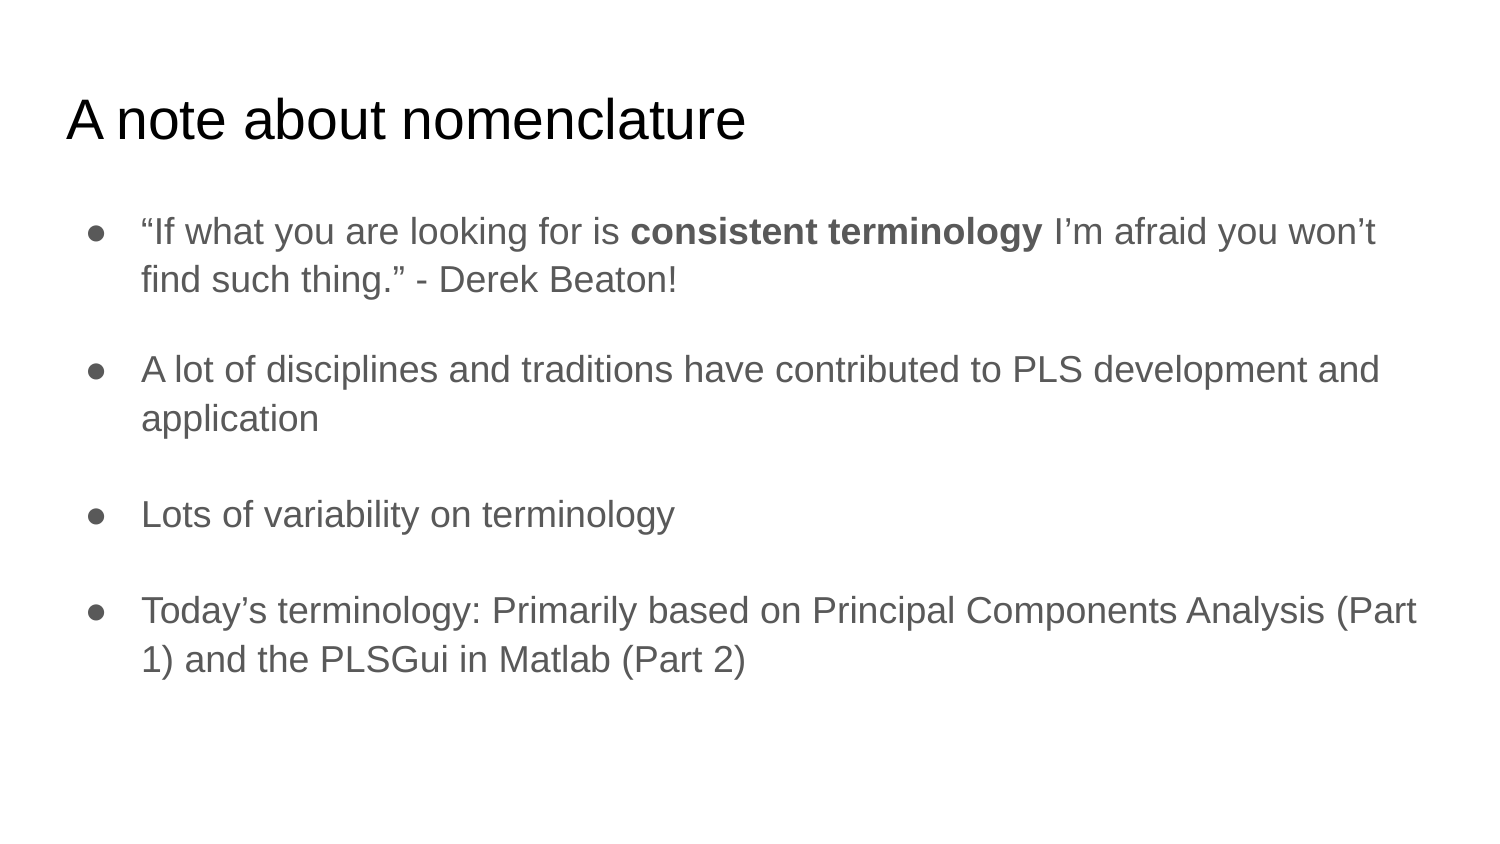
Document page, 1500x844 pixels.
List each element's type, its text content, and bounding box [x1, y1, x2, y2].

list “If what you are looking for is consistent terminology I’m afraid you won’t find such thing.” - Derek Beaton! A lot of disciplines and traditions have contributed to PLS development and application Lots of variability on terminology Today’s terminology: Primarily based on Principal Components Analysis (Part 1) and the PLSGui in Matlab (Part 2) [51, 189, 1449, 750]
title A note about nomenclature [51, 72, 1449, 167]
